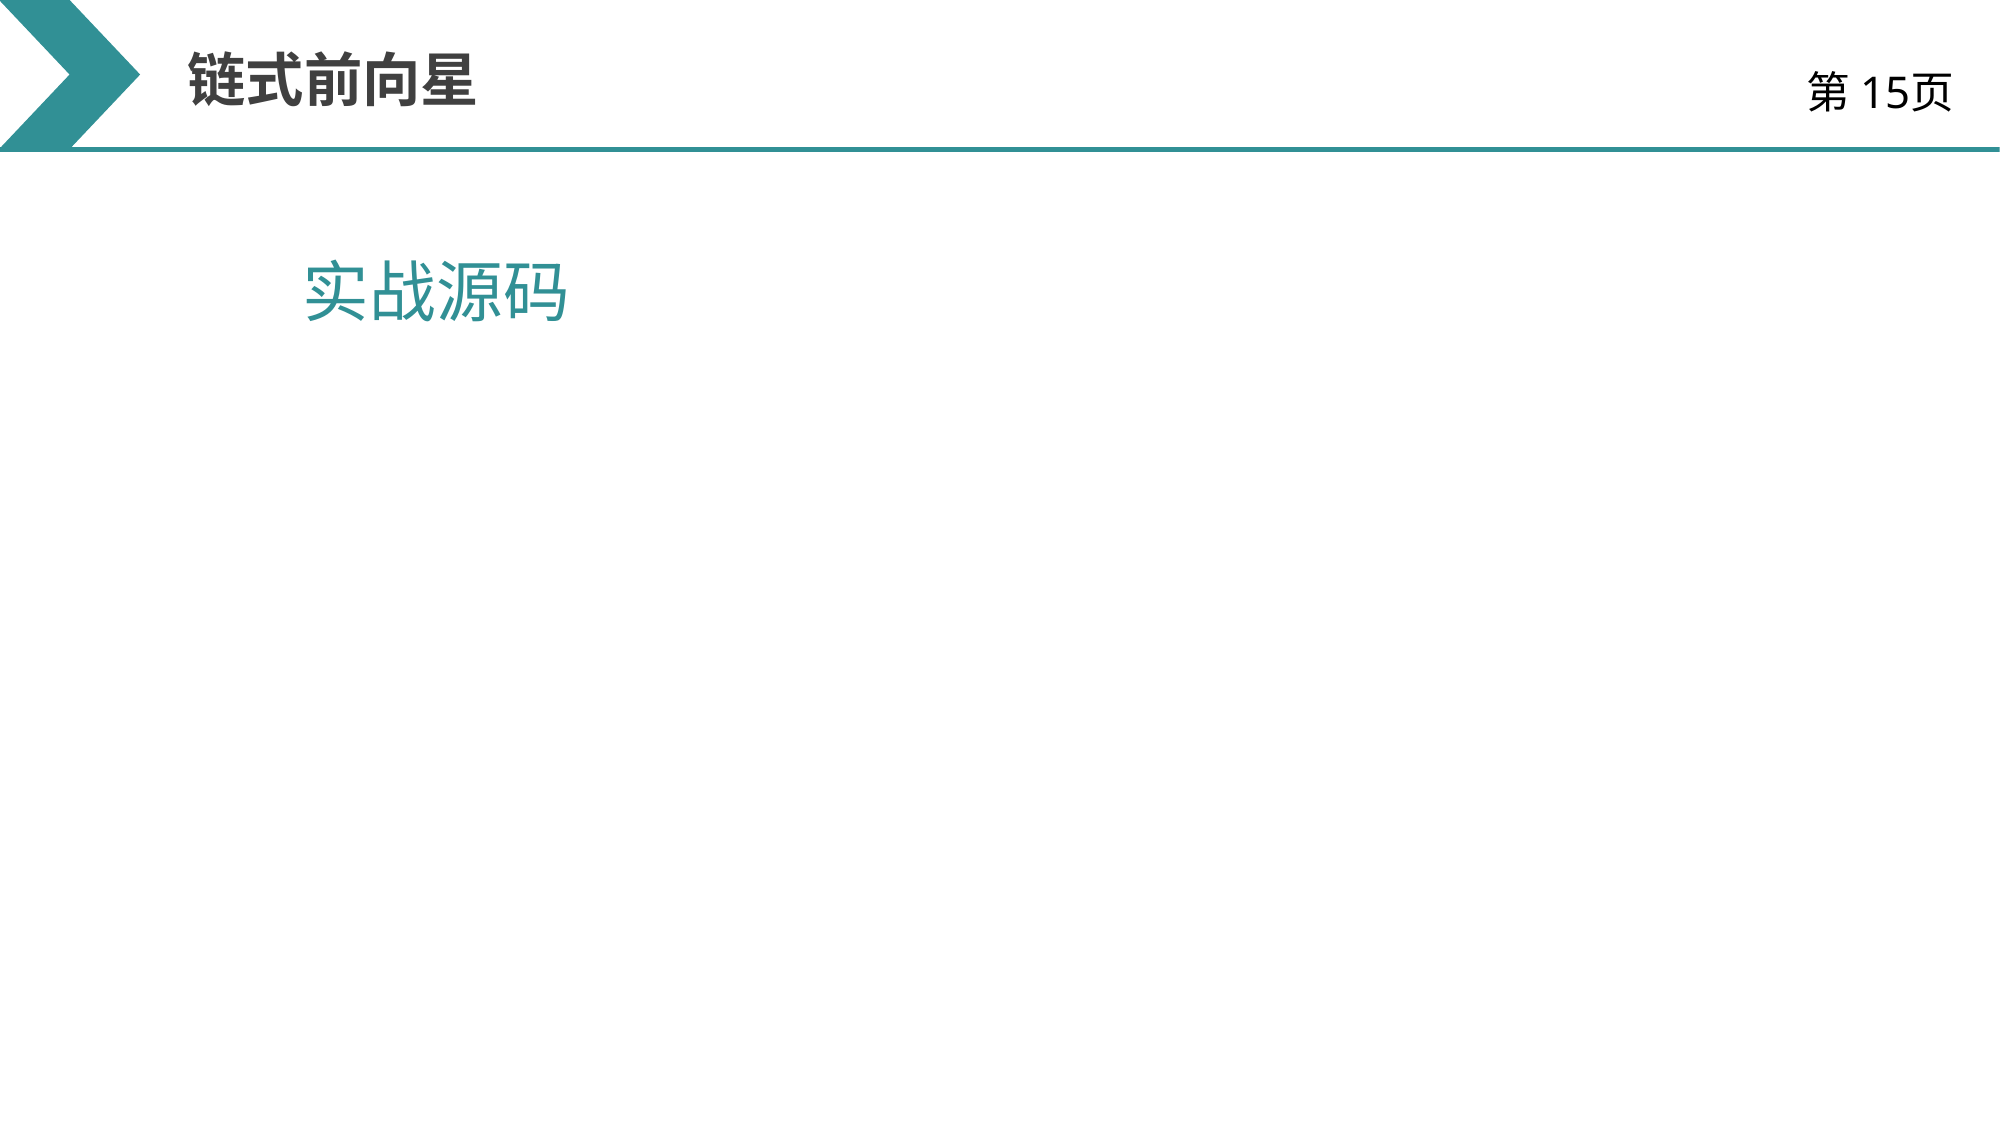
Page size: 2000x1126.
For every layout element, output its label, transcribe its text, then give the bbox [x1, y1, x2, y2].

text_box [0, 0, 142, 148]
text_box 链式前向星 [173, 35, 823, 121]
text_box 实战源码 [302, 225, 838, 330]
